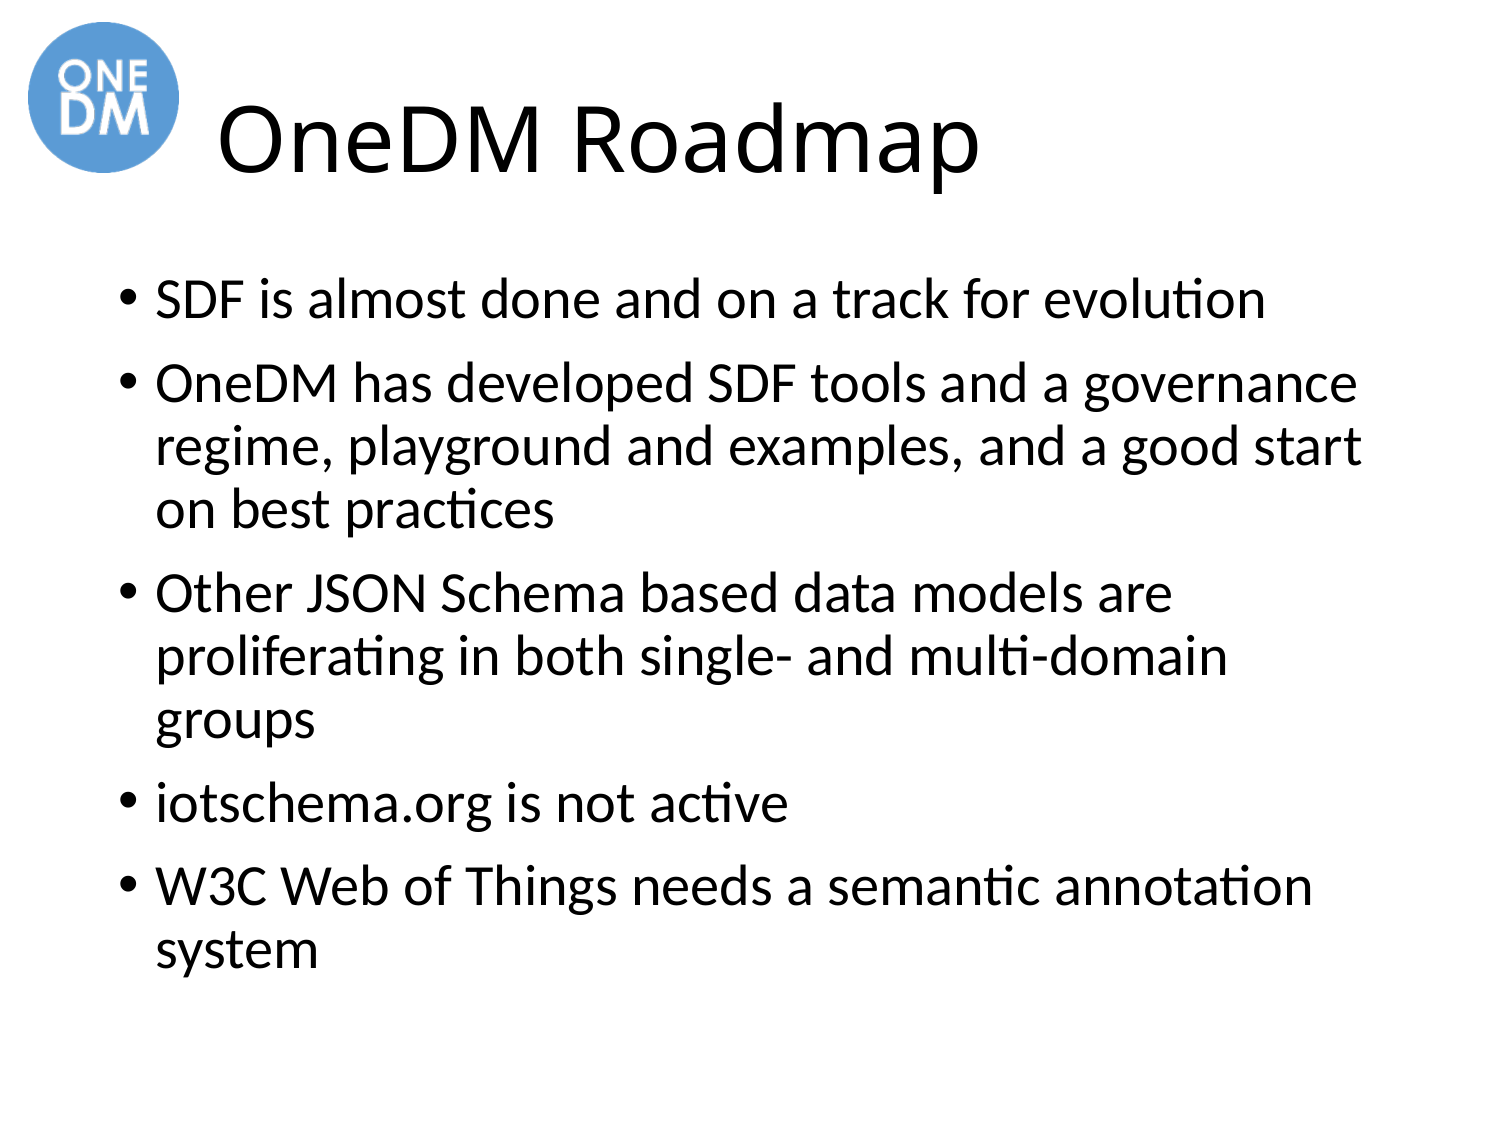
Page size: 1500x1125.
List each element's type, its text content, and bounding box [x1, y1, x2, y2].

list SDF is almost done and on a track for evolution OneDM has developed SDF tools and a governance regime, playground and examples, and a good start on best practices Other JSON Schema based data models are proliferating in both single- and multi-domain groups iotschema.org is not active W3C Web of Things needs a semantic annotation system [103, 261, 1397, 1014]
title OneDM Roadmap [200, 59, 1397, 225]
picture [28, 22, 179, 173]
